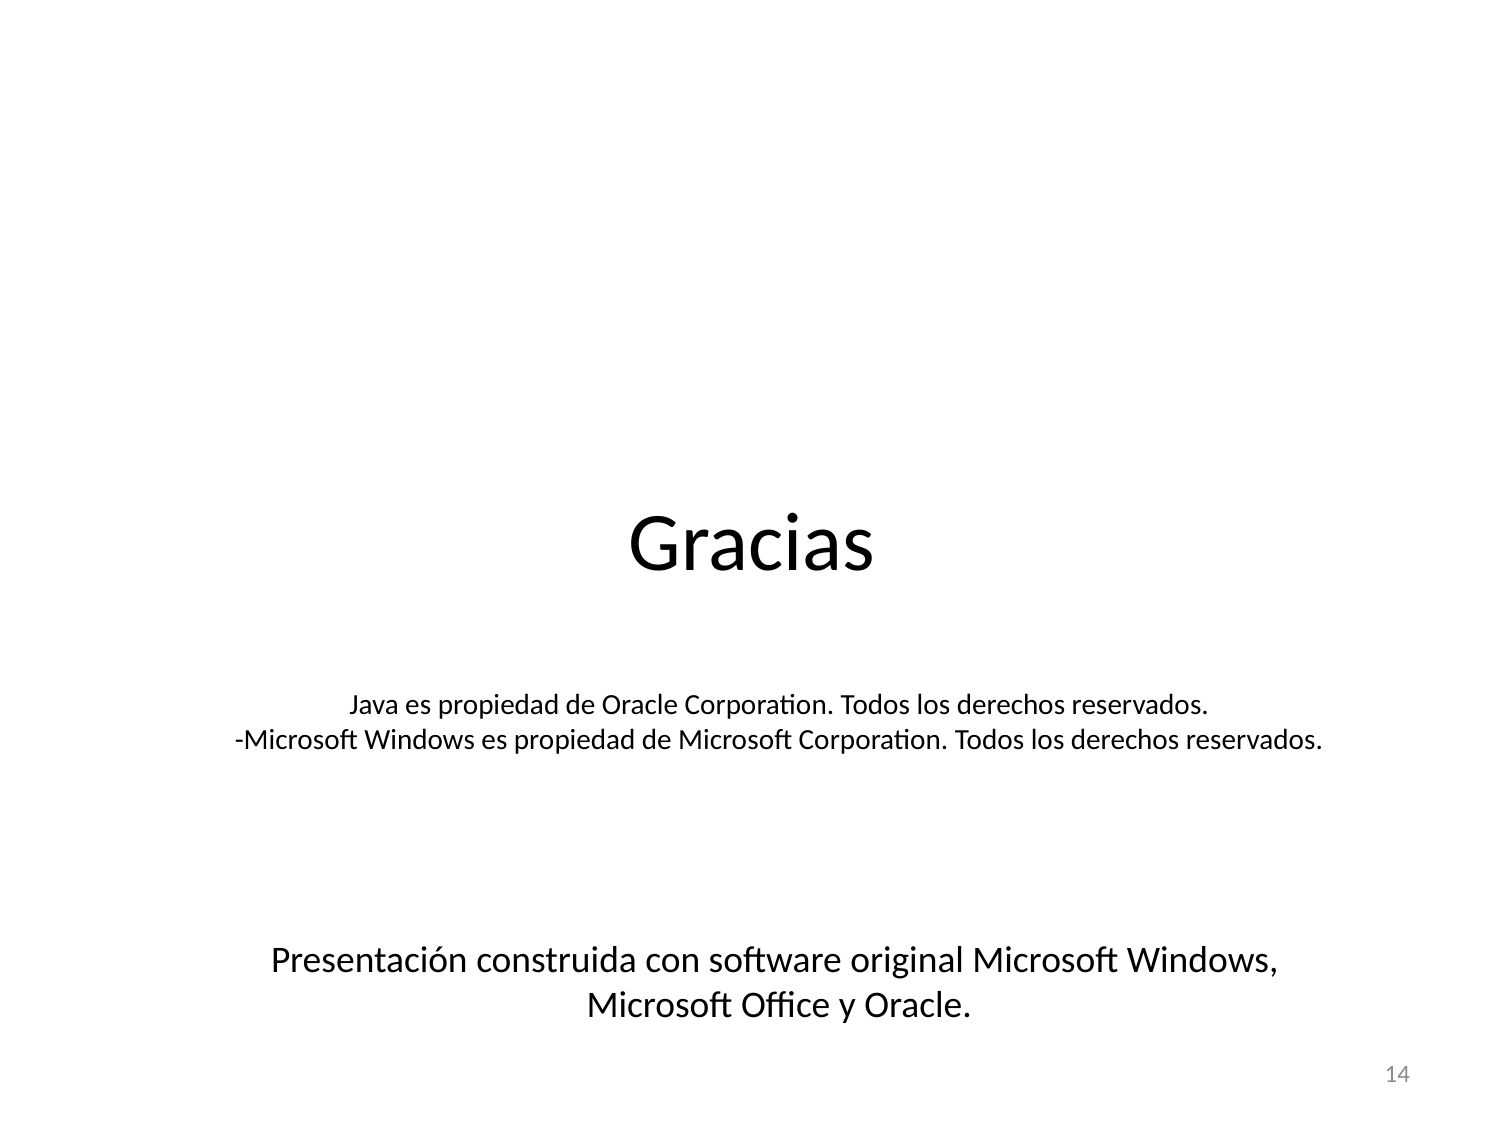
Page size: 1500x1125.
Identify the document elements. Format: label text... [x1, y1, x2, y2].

text_box Gracias [613, 479, 891, 595]
text_box Java es propiedad de Oracle Corporation. Todos los derechos reservados. -Microsoft Windows es propiedad de Microsoft Corporation. Todos los derechos reservados. Presentación construida con software original Microsoft Windows, Microsoft Office y Oracle. [171, 678, 1388, 1033]
slide_number 14 [1074, 1042, 1425, 1103]
